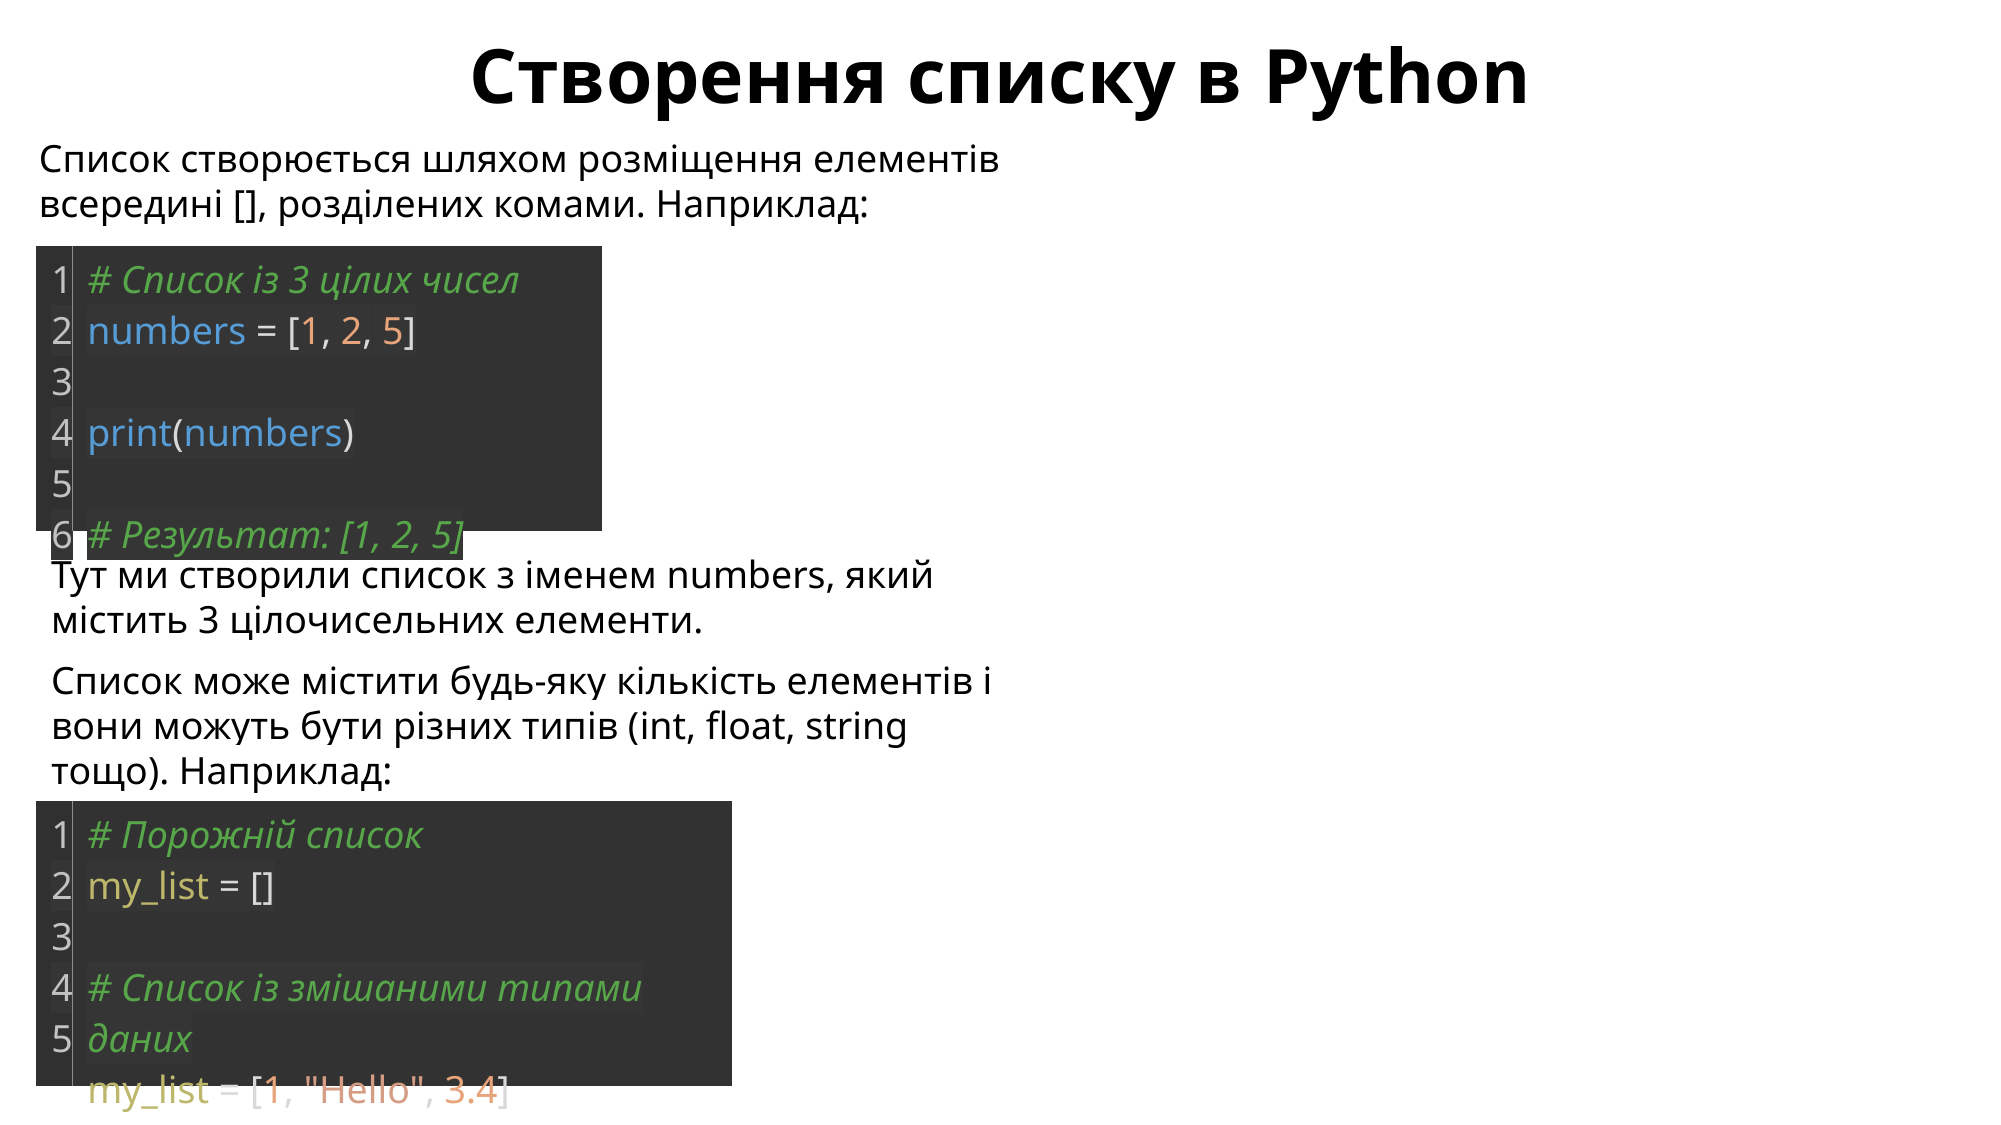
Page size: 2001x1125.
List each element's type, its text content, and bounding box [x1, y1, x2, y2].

table_header 1 2 3 4 5 6 [36, 246, 72, 531]
text_box Тут ми створили список з іменем numbers, який містить 3 цілочисельних елементи. [36, 543, 1037, 649]
table_header # Порожній список my_list = [] # Список із змішаними типами даних my_list = [1, "Hello", 3.4] [73, 801, 732, 1086]
text_box Список може містити будь-яку кількість елементів і вони можуть бути різних типів (int, float, string тощо). Наприклад: [36, 649, 1037, 800]
text_box Створення списку в Python [0, 21, 2000, 126]
table_header 1 2 3 4 5 [36, 801, 72, 1086]
text_box Список створюється шляхом розміщення елементів всередині [], розділених комами. Наприклад: [24, 127, 1025, 232]
table_header # Список із 3 цілих чисел numbers = [1, 2, 5] print(numbers) # Результат: [1, 2, 5] [73, 246, 602, 531]
